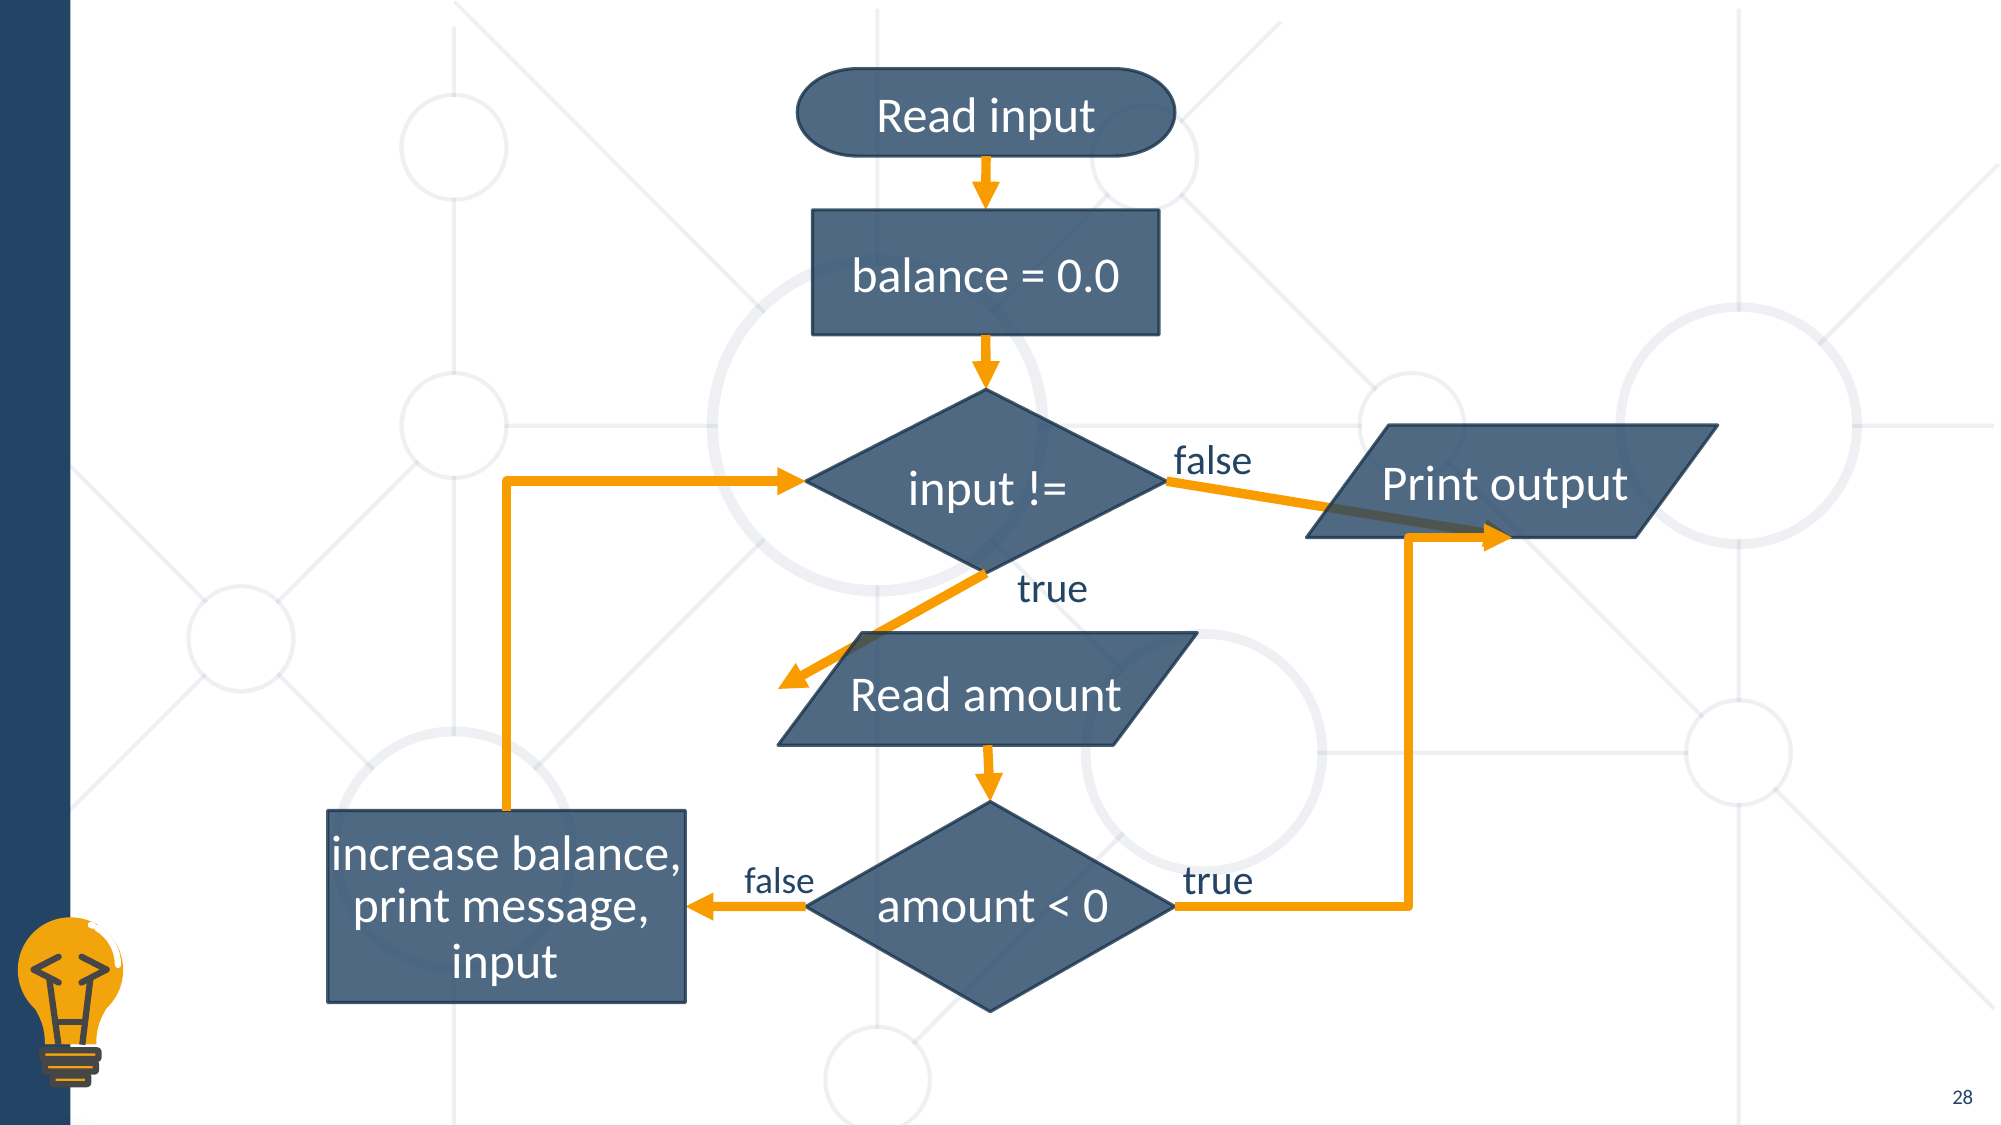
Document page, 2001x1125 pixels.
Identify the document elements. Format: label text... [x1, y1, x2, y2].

text_box false [1174, 410, 1277, 480]
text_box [805, 389, 1169, 574]
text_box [805, 801, 1176, 1012]
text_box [491, 496, 821, 796]
text_box true [993, 582, 1140, 629]
text_box Read input [795, 66, 1178, 159]
text_box true [1180, 916, 1284, 921]
text_box false [720, 915, 800, 919]
text_box false [720, 833, 800, 905]
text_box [826, 632, 1169, 746]
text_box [1306, 424, 1719, 538]
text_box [313, 810, 700, 1003]
text_box 28 [1927, 1067, 1989, 1117]
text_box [987, 744, 991, 799]
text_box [1174, 537, 1513, 907]
text_box balance = 0.0 [810, 208, 1161, 337]
text_box false [1174, 490, 1277, 501]
